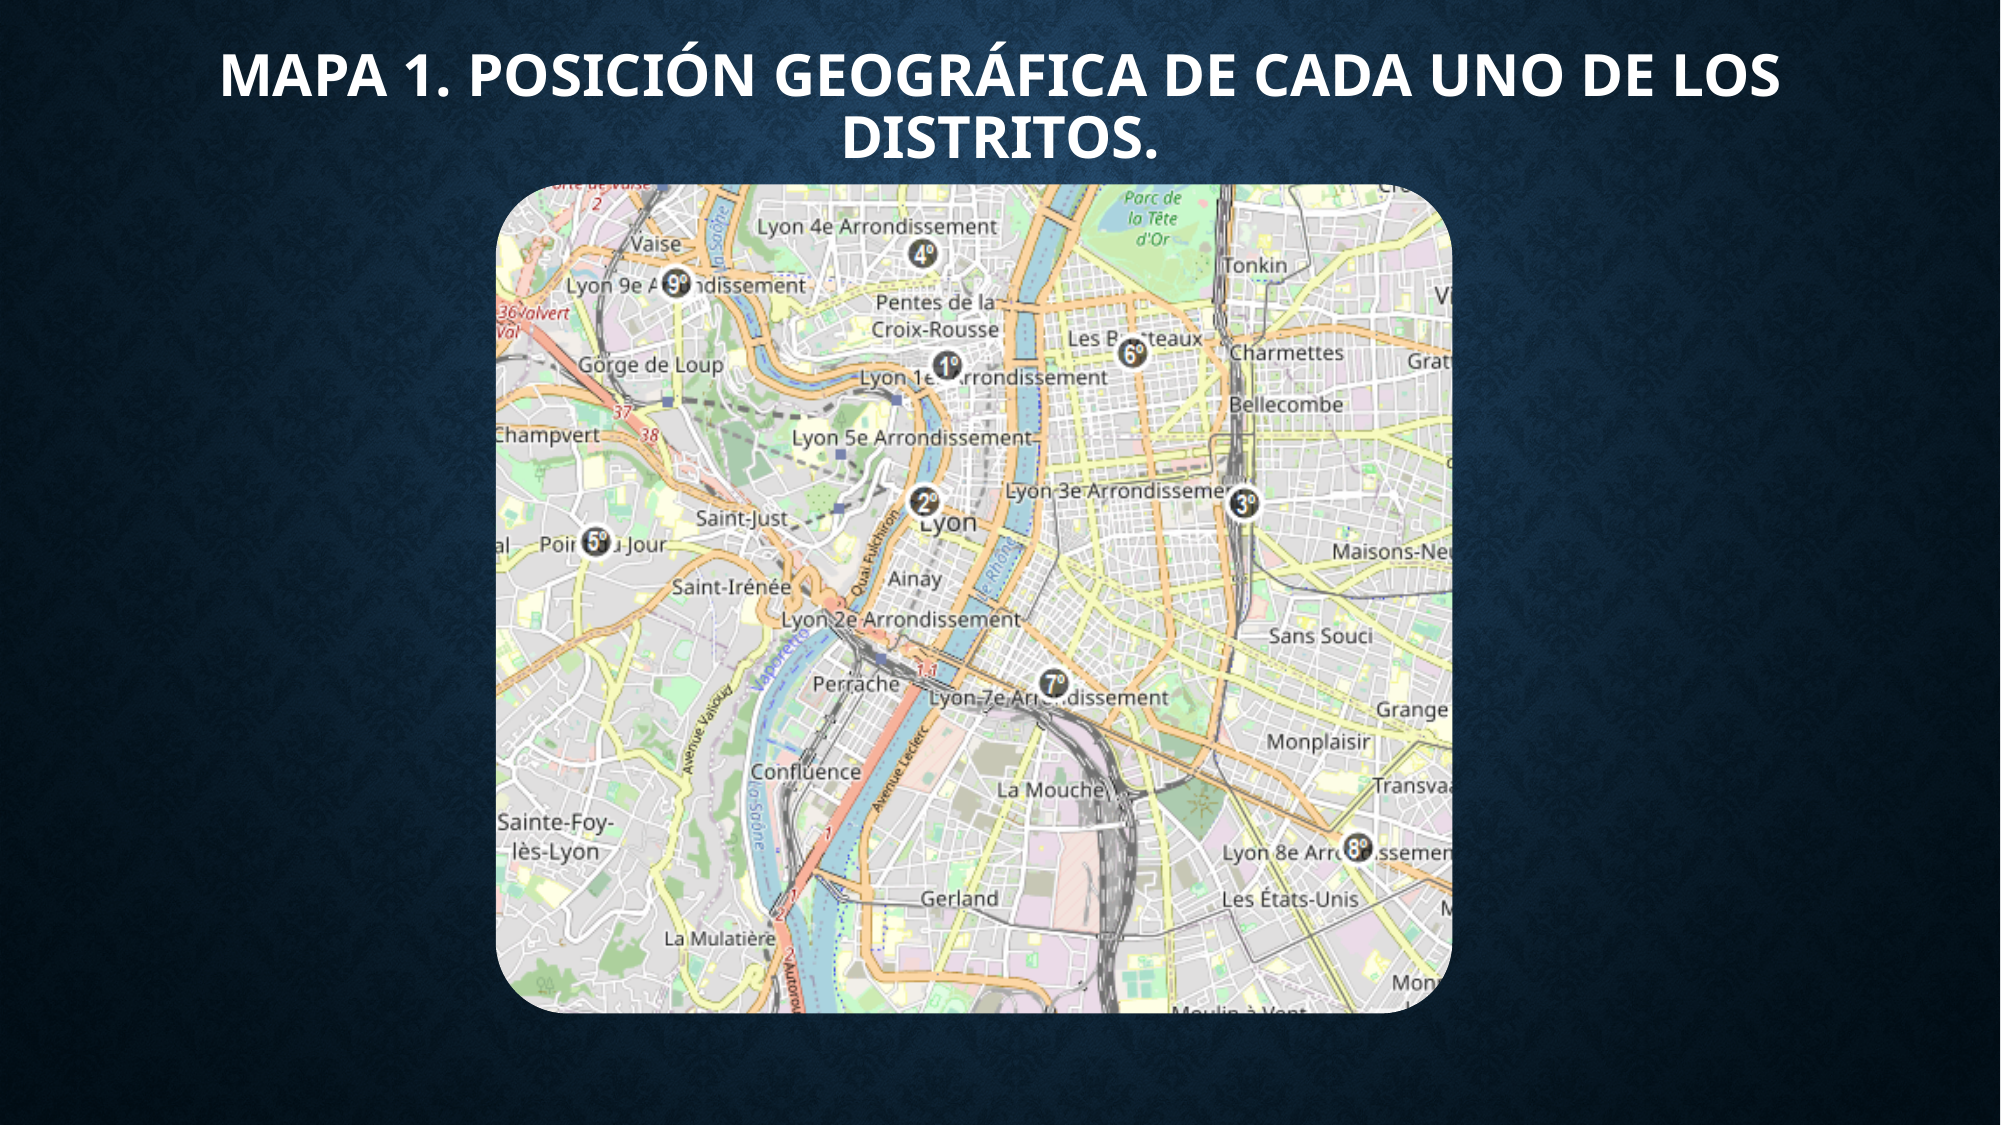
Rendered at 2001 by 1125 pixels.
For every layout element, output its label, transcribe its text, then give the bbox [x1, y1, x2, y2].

title Mapa 1. Posición geográfica de cada uno de los distritos. [137, 0, 1863, 218]
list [495, 183, 1453, 1014]
